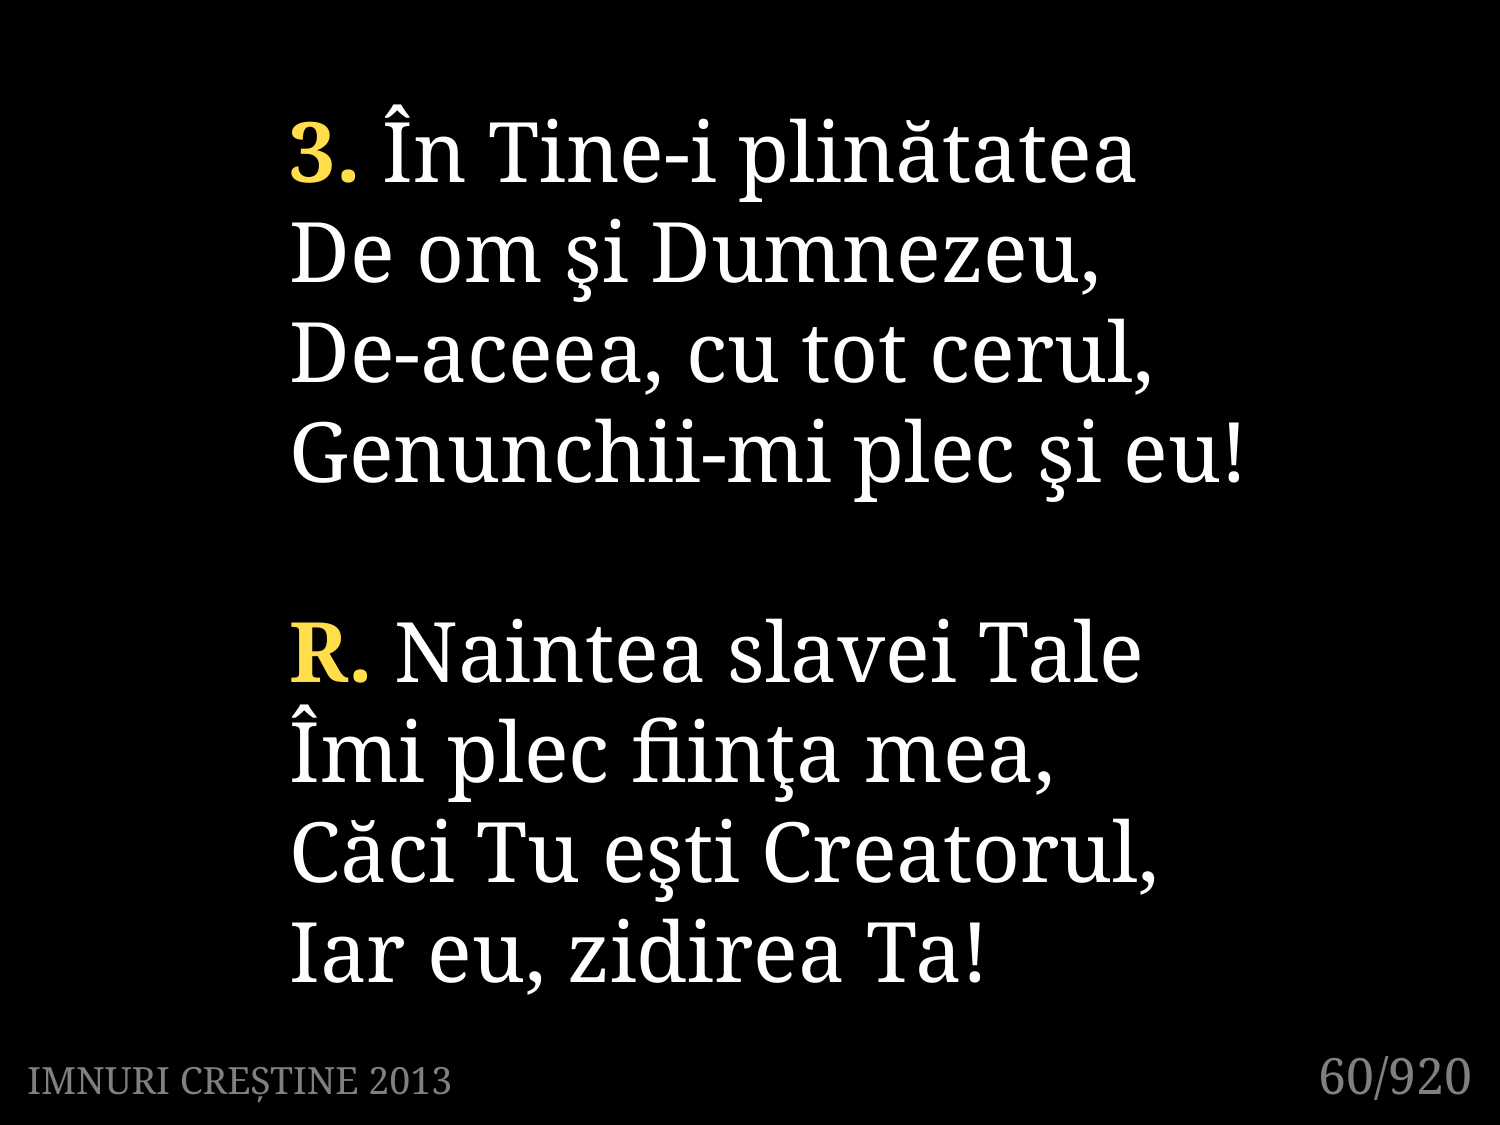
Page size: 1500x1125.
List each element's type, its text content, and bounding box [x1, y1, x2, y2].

text_box 3. În Tine-i plinătatea De om şi Dumnezeu, De-aceea, cu tot cerul, Genunchii-mi plec şi eu! R. Naintea slavei Tale Îmi plec fiinţa mea, Căci Tu eşti Creatorul, Iar eu, zidirea Ta! [275, 92, 1500, 1007]
text_box IMNURI CREȘTINE 2013 [12, 1049, 637, 1110]
text_box 60/920 [637, 1037, 1488, 1113]
